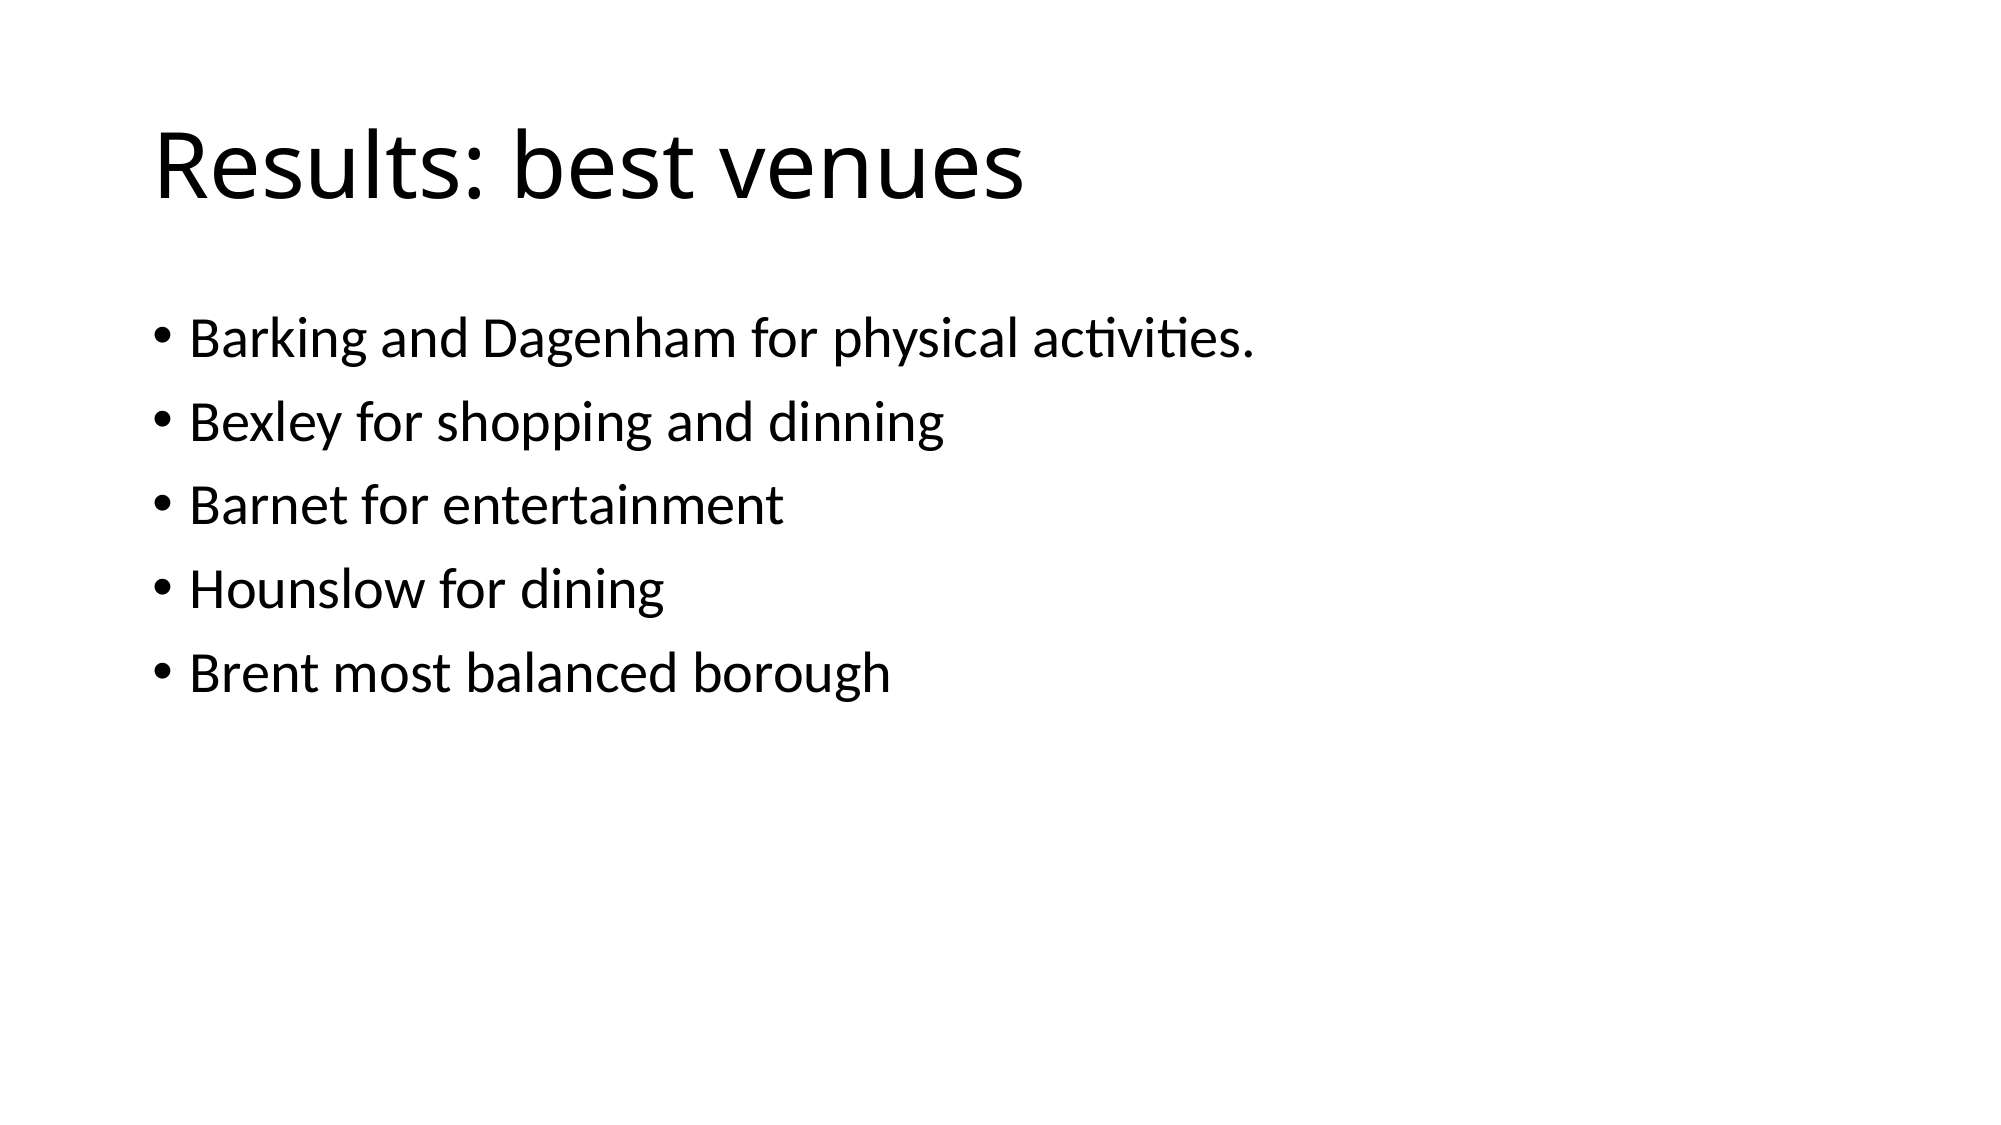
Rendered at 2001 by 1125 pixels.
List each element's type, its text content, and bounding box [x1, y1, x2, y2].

title Results: best venues [137, 59, 1863, 278]
list Barking and Dagenham for physical activities. Bexley for shopping and dinning Barnet for entertainment Hounslow for dining Brent most balanced borough [137, 299, 1863, 1014]
